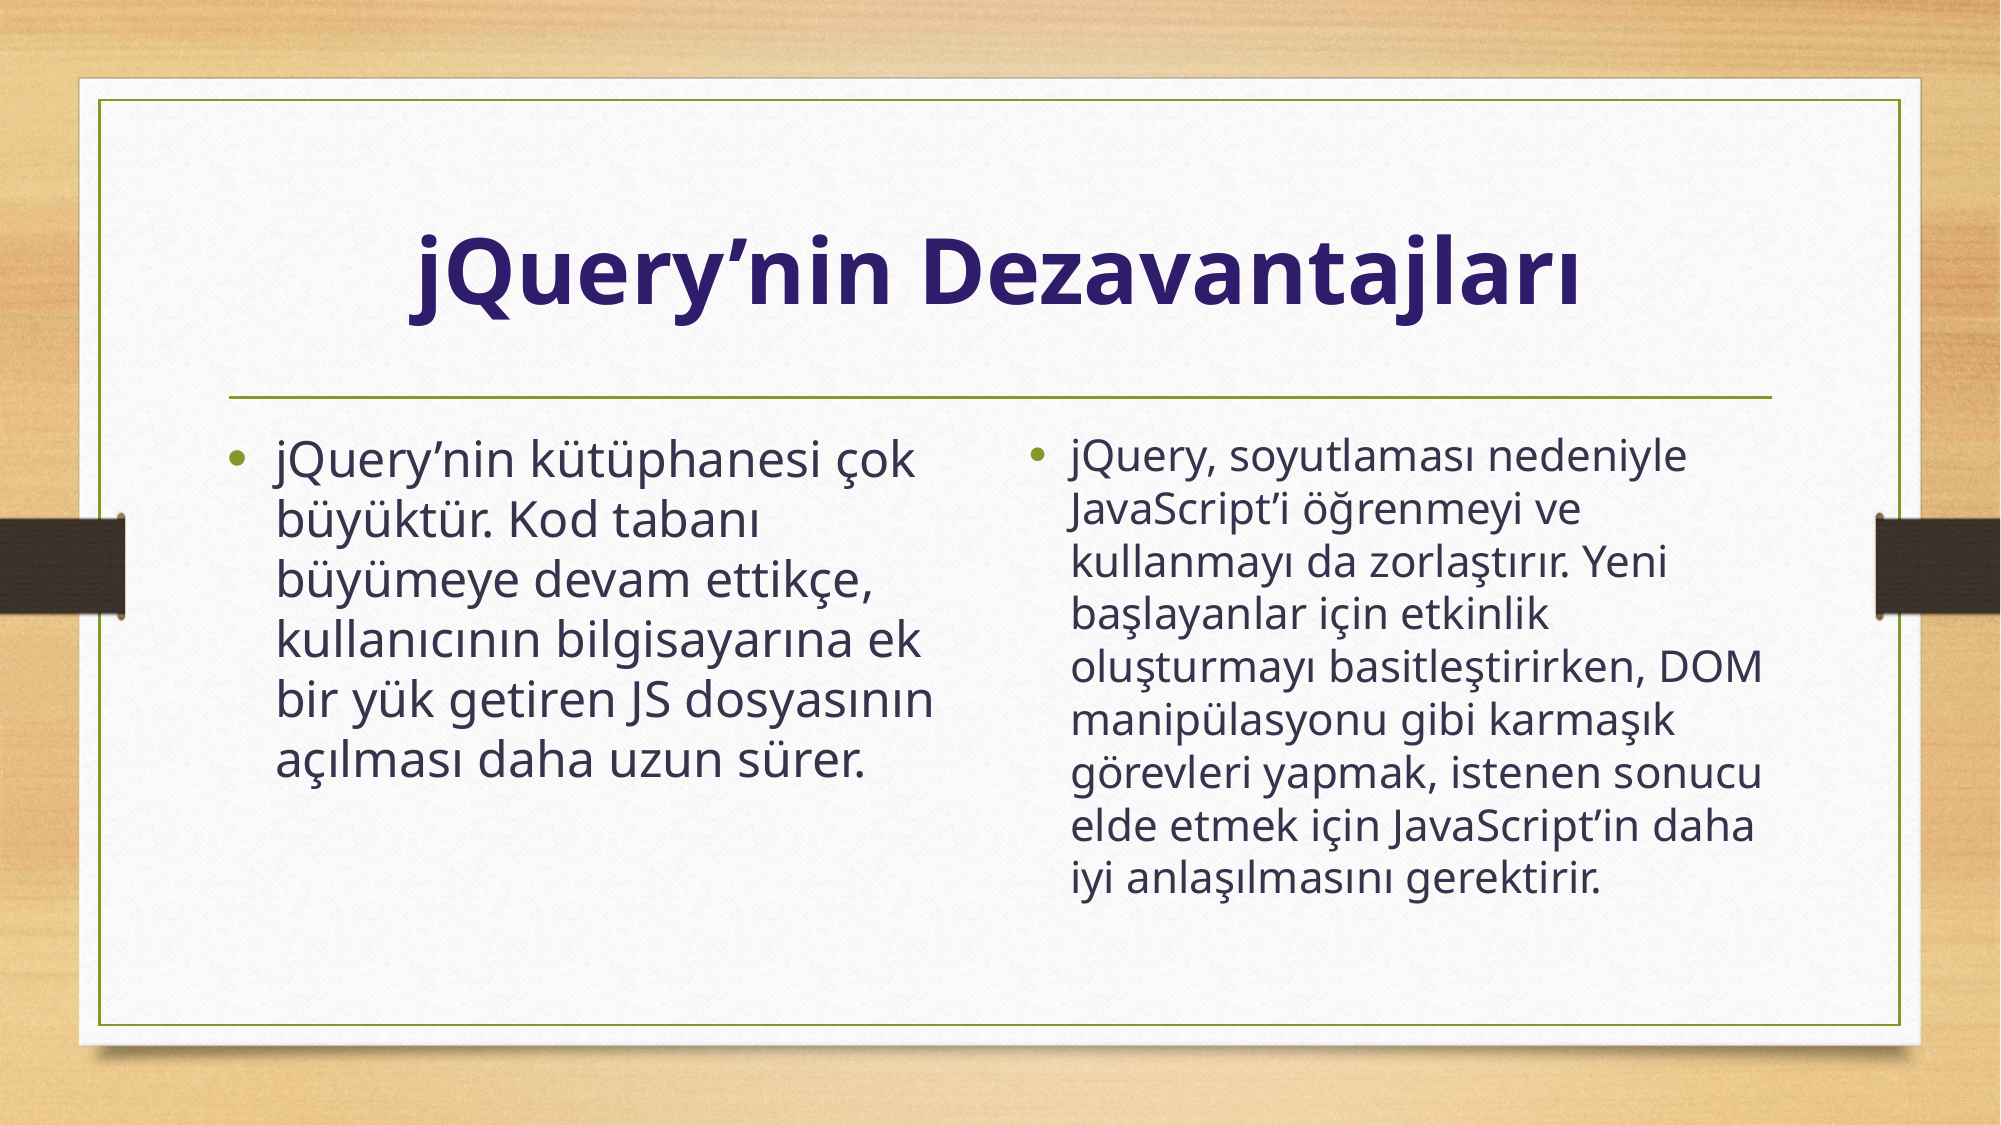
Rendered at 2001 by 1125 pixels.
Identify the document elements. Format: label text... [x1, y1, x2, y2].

title jQuery’nin Dezavantajları [212, 161, 1788, 375]
list jQuery’nin kütüphanesi çok büyüktür. Kod tabanı büyümeye devam ettikçe, kullanıcının bilgisayarına ek bir yük getiren JS dosyasının açılması daha uzun sürer. [213, 420, 987, 963]
list jQuery, soyutlaması nedeniyle JavaScript’i öğrenmeyi ve kullanmayı da zorlaştırır. Yeni başlayanlar için etkinlik oluşturmayı basitleştirirken, DOM manipülasyonu gibi karmaşık görevleri yapmak, istenen sonucu elde etmek için JavaScript’in daha iyi anlaşılmasını gerektirir. [1013, 420, 1788, 963]
picture [0, 0, 2001, 1125]
